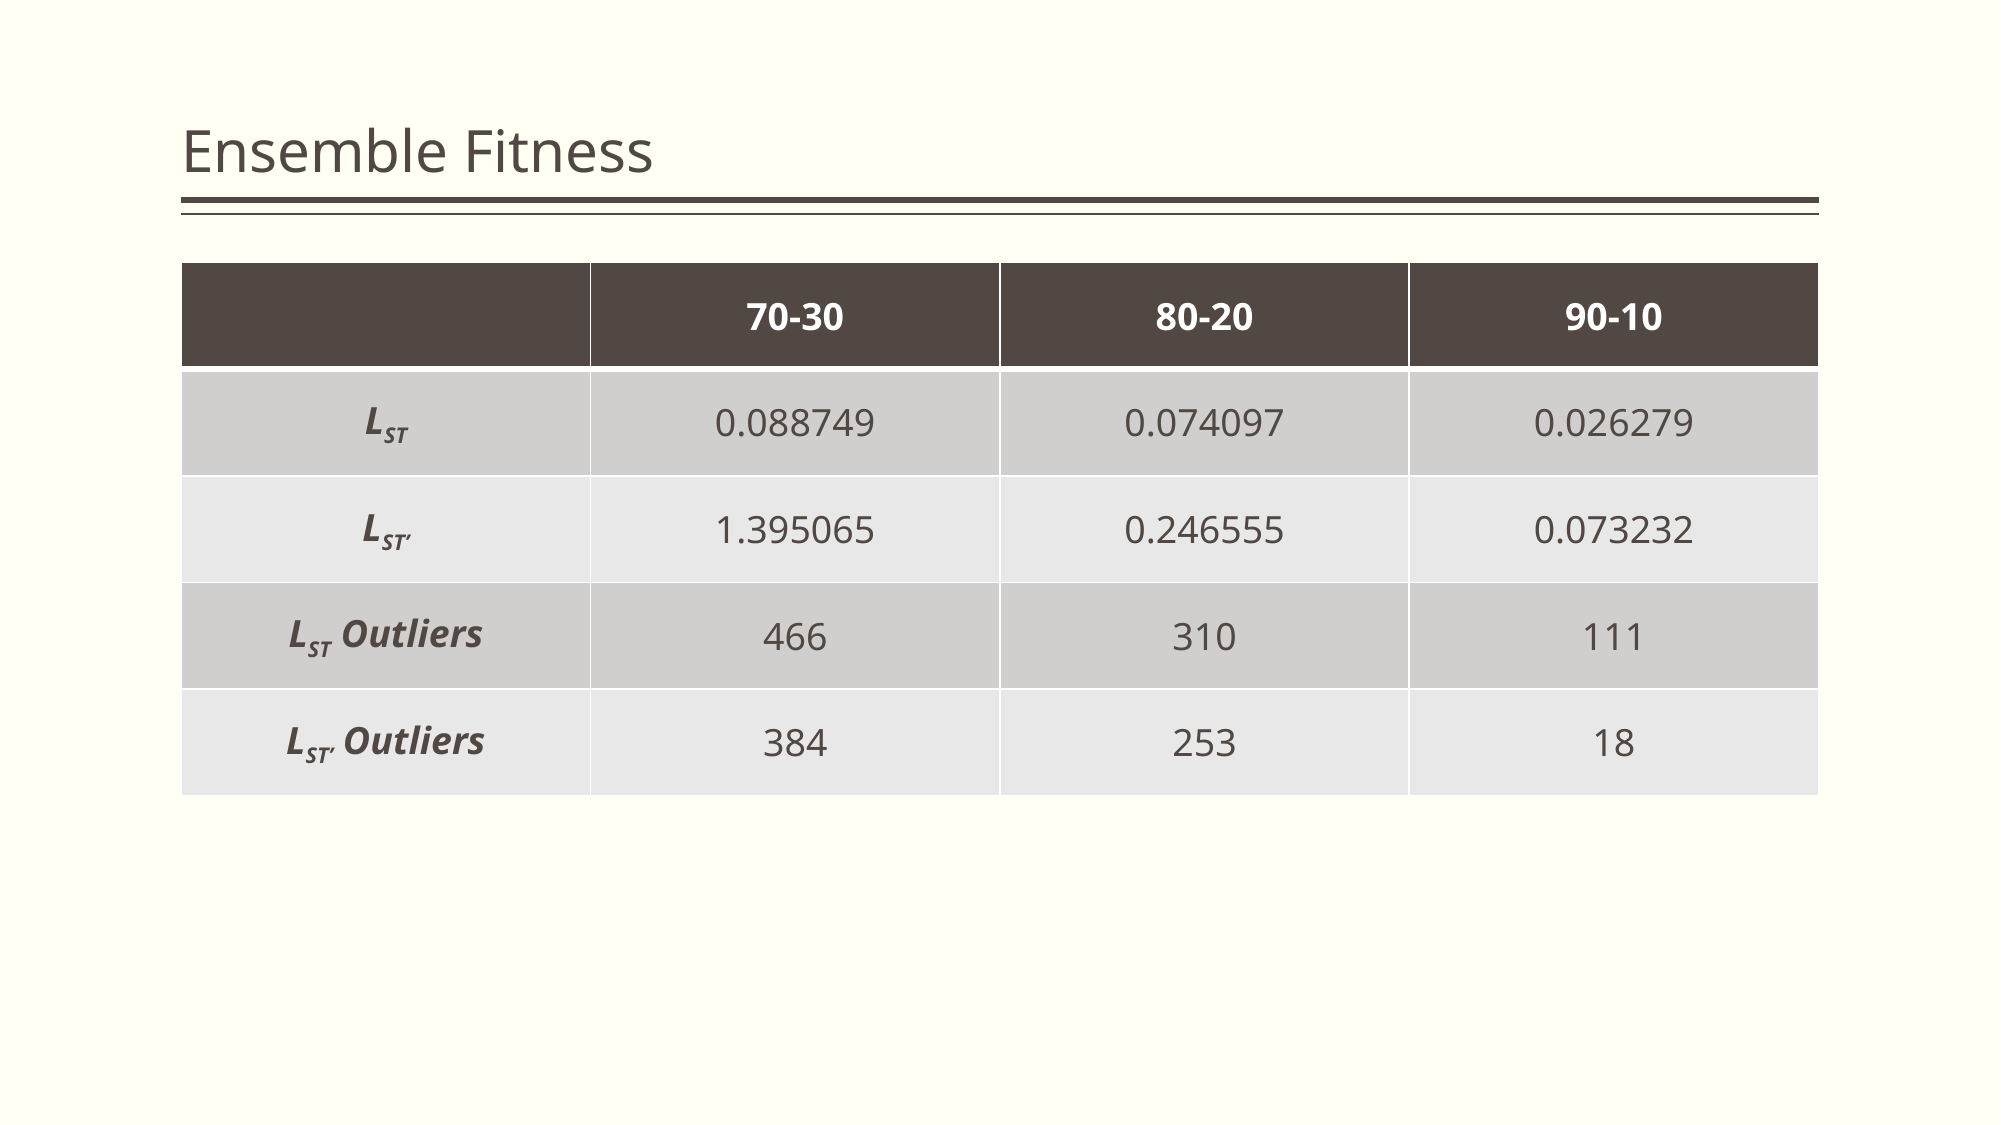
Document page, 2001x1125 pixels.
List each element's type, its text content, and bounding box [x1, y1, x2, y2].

table_cell LST’ Outliers [182, 690, 590, 795]
table_cell 111 [1410, 583, 1818, 688]
table_cell LST Outliers [182, 583, 590, 688]
table_header 90-10 [1410, 263, 1818, 366]
table_cell 0.026279 [1410, 372, 1818, 475]
table_cell 0.088749 [591, 372, 999, 475]
table_cell LST’ [182, 477, 590, 582]
table_cell 310 [1001, 583, 1408, 688]
table_cell 253 [1001, 690, 1408, 795]
table_header 80-20 [1001, 263, 1408, 366]
table_header 70-30 [591, 263, 999, 366]
title Ensemble Fitness [181, 12, 1819, 193]
table_cell 384 [591, 690, 999, 795]
table_cell 0.073232 [1410, 477, 1818, 582]
table_cell 466 [591, 583, 999, 688]
table_cell 0.246555 [1001, 477, 1408, 582]
table_cell 0.074097 [1001, 372, 1408, 475]
table_cell 1.395065 [591, 477, 999, 582]
table_cell LST [182, 372, 590, 475]
table_cell 18 [1410, 690, 1818, 795]
table_header [182, 263, 590, 366]
